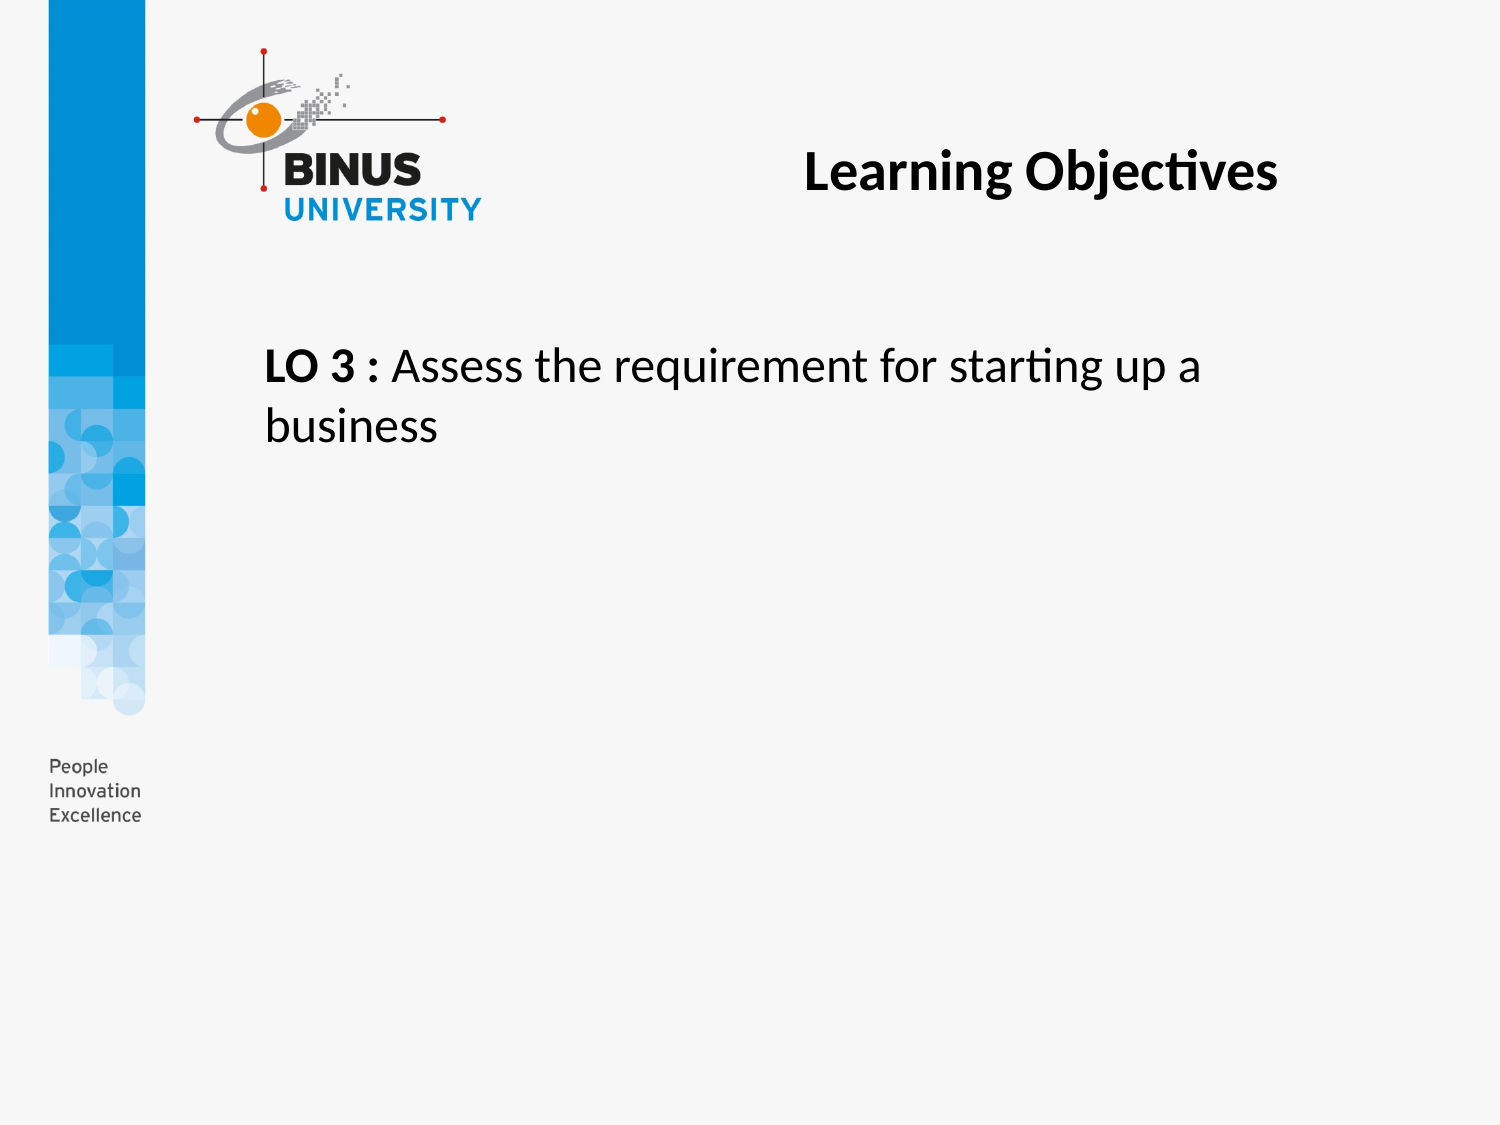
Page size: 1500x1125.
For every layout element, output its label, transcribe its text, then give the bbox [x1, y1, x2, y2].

text_box LO 3 : Assess the requirement for starting up a business [249, 324, 1375, 520]
text_box Learning Objectives [790, 125, 1294, 210]
picture [0, 0, 1500, 845]
